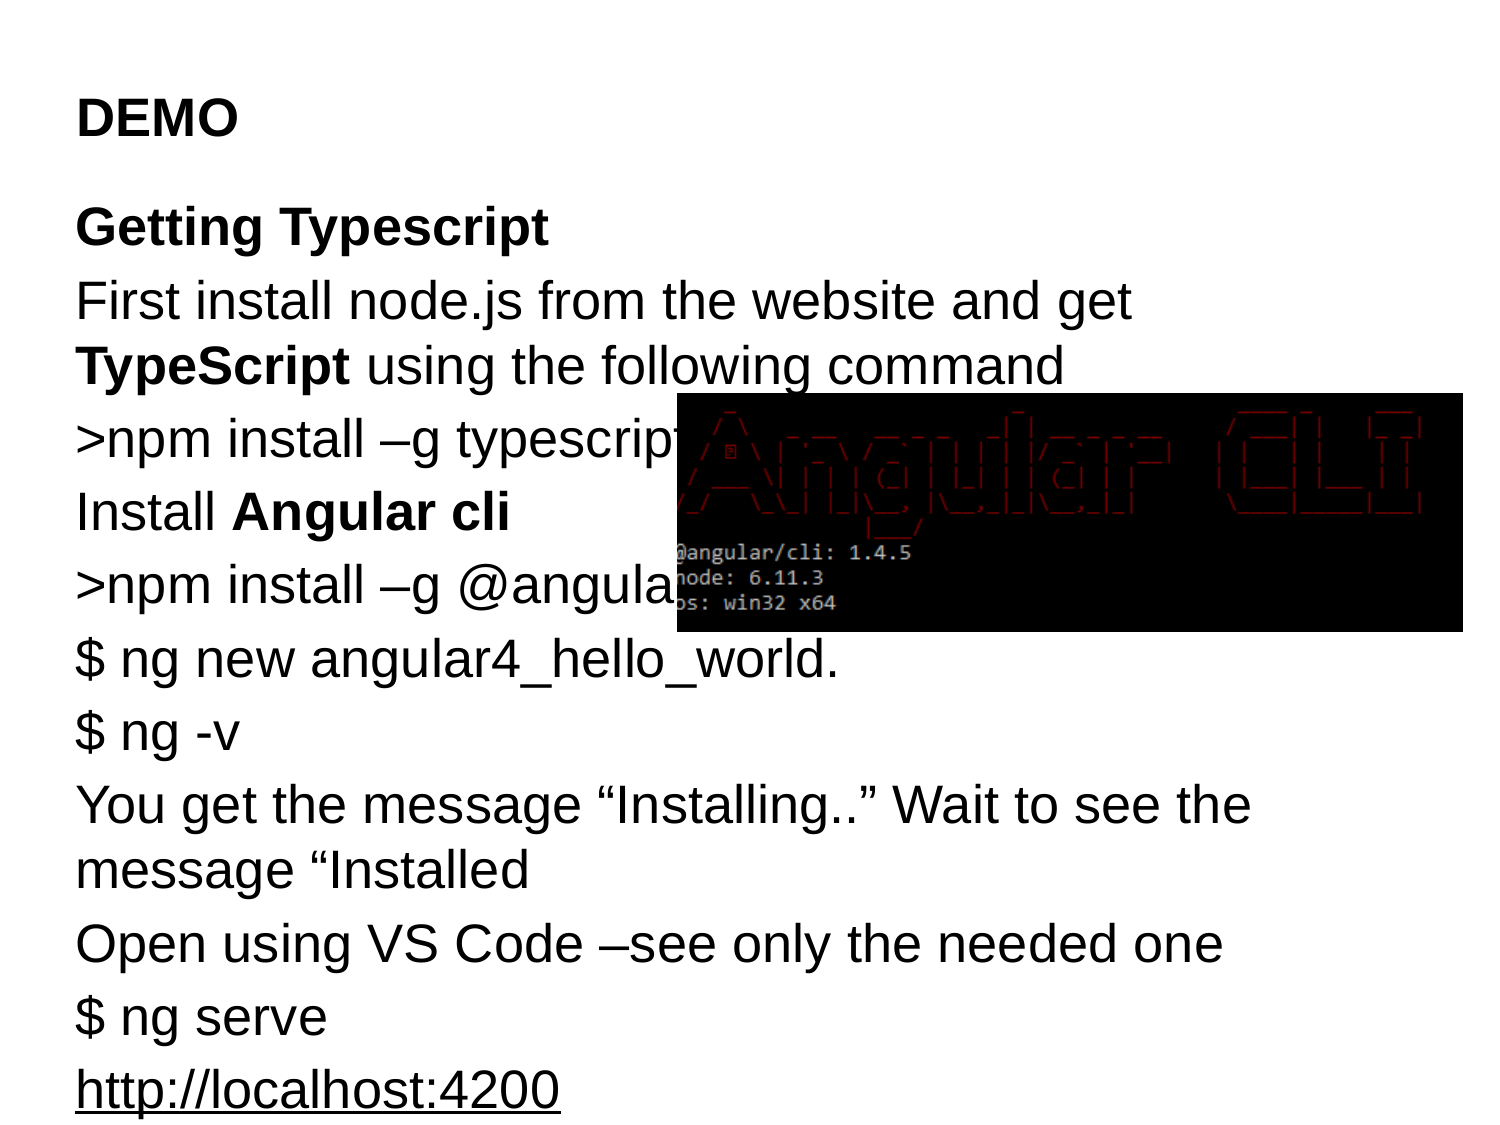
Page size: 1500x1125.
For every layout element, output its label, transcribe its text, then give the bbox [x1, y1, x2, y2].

title DEMO [76, 18, 1426, 148]
list Getting Typescript First install node.js from the website and get TypeScript using the following command >npm install –g typescript Install Angular cli >npm install –g @angular-cli $ ng new angular4_hello_world. $ ng -v You get the message “Installing..” Wait to see the message “Installed Open using VS Code –see only the needed one $ ng serve http://localhost:4200 [75, 191, 1425, 999]
picture [677, 393, 1463, 632]
